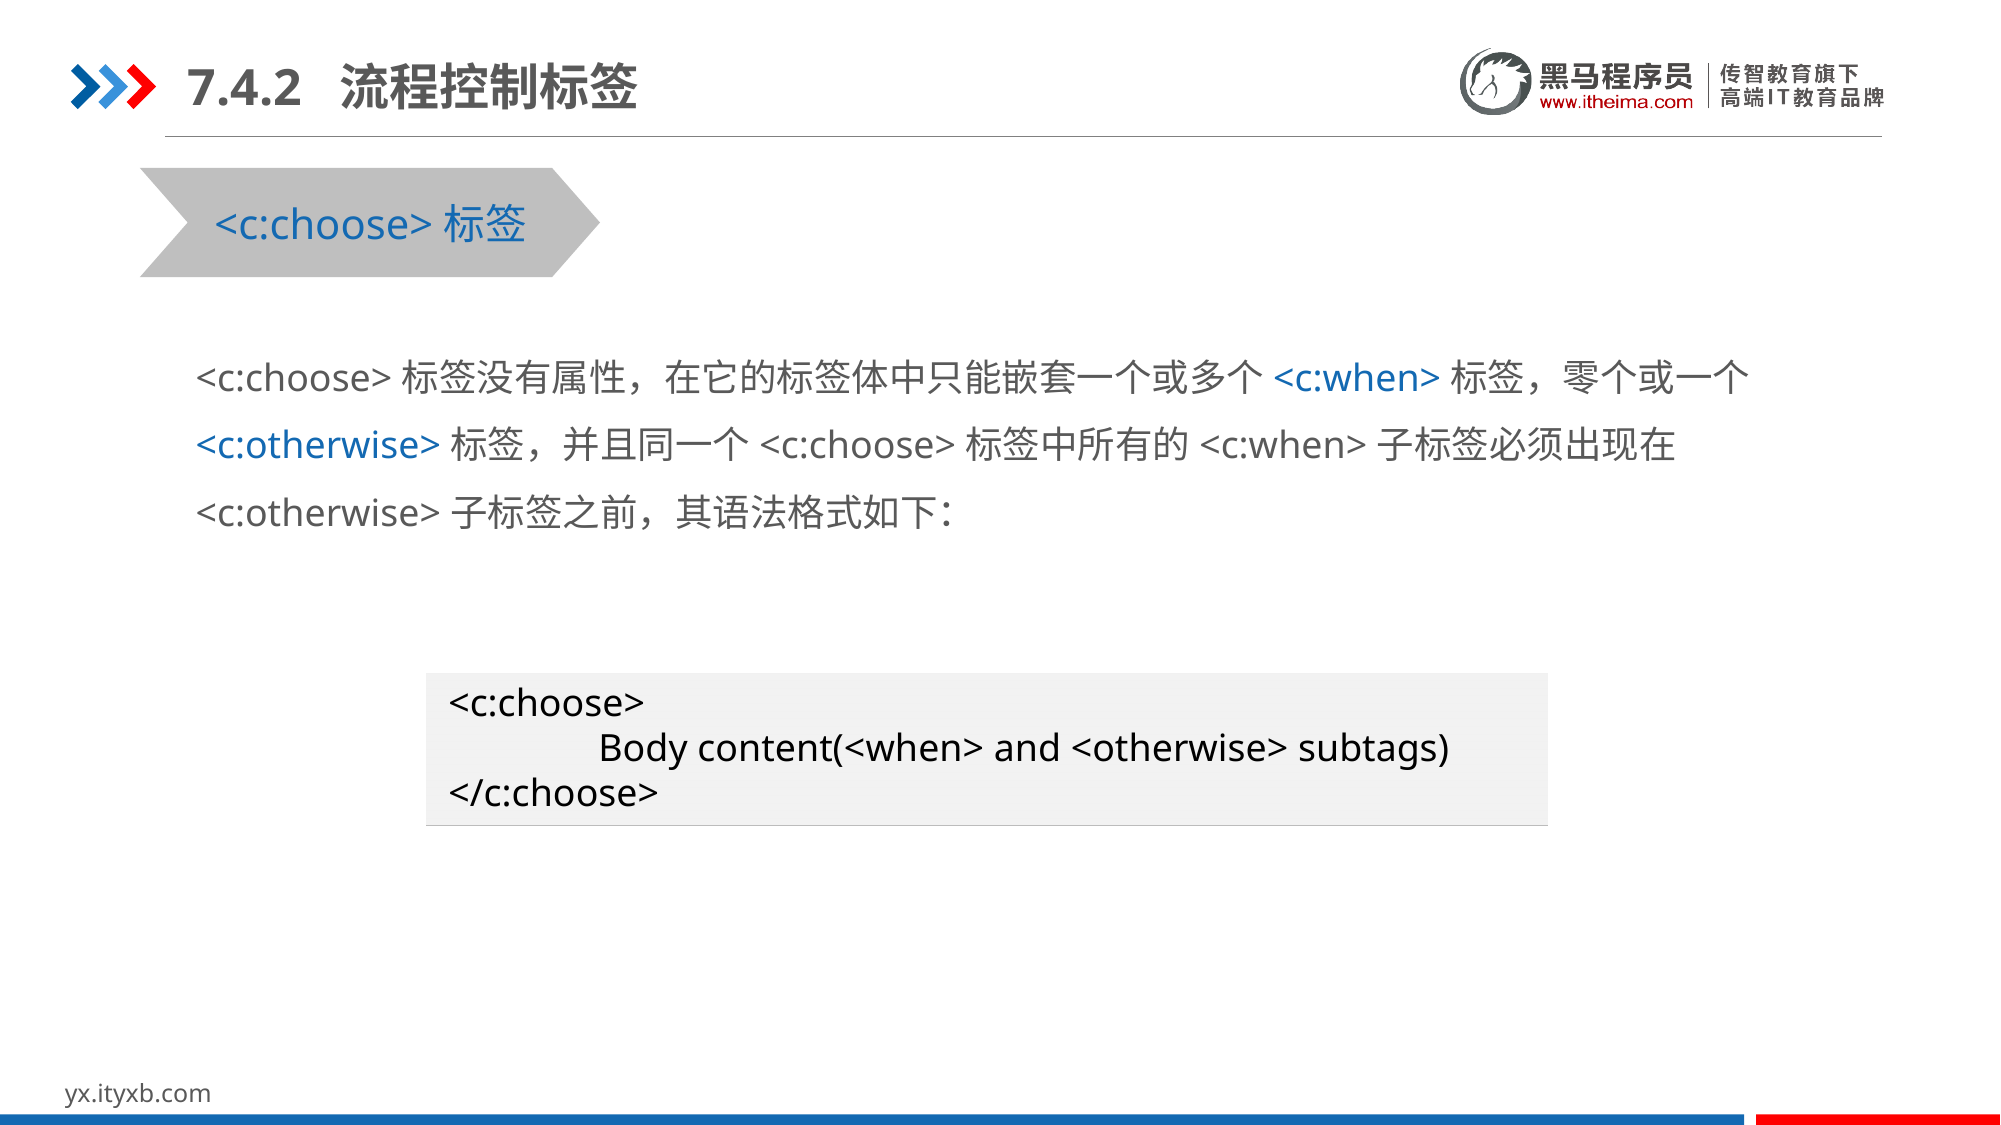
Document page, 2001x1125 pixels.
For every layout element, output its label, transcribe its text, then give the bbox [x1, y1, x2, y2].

picture [1460, 48, 1887, 115]
picture [426, 673, 1551, 826]
text_box <c:choose>标签 [199, 190, 542, 256]
text_box 7.4.2 流程控制标签 [187, 43, 764, 127]
text_box [139, 167, 601, 278]
text_box <c:choose>标签没有属性，在它的标签体中只能嵌套一个或多个<c:when>标签，零个或一个<c:otherwise>标签，并且同一个<c:choose>标签中所有的<c:when>子标签必须出现在<c:otherwise>子标签之前，其语法格式如下： [180, 323, 1851, 541]
